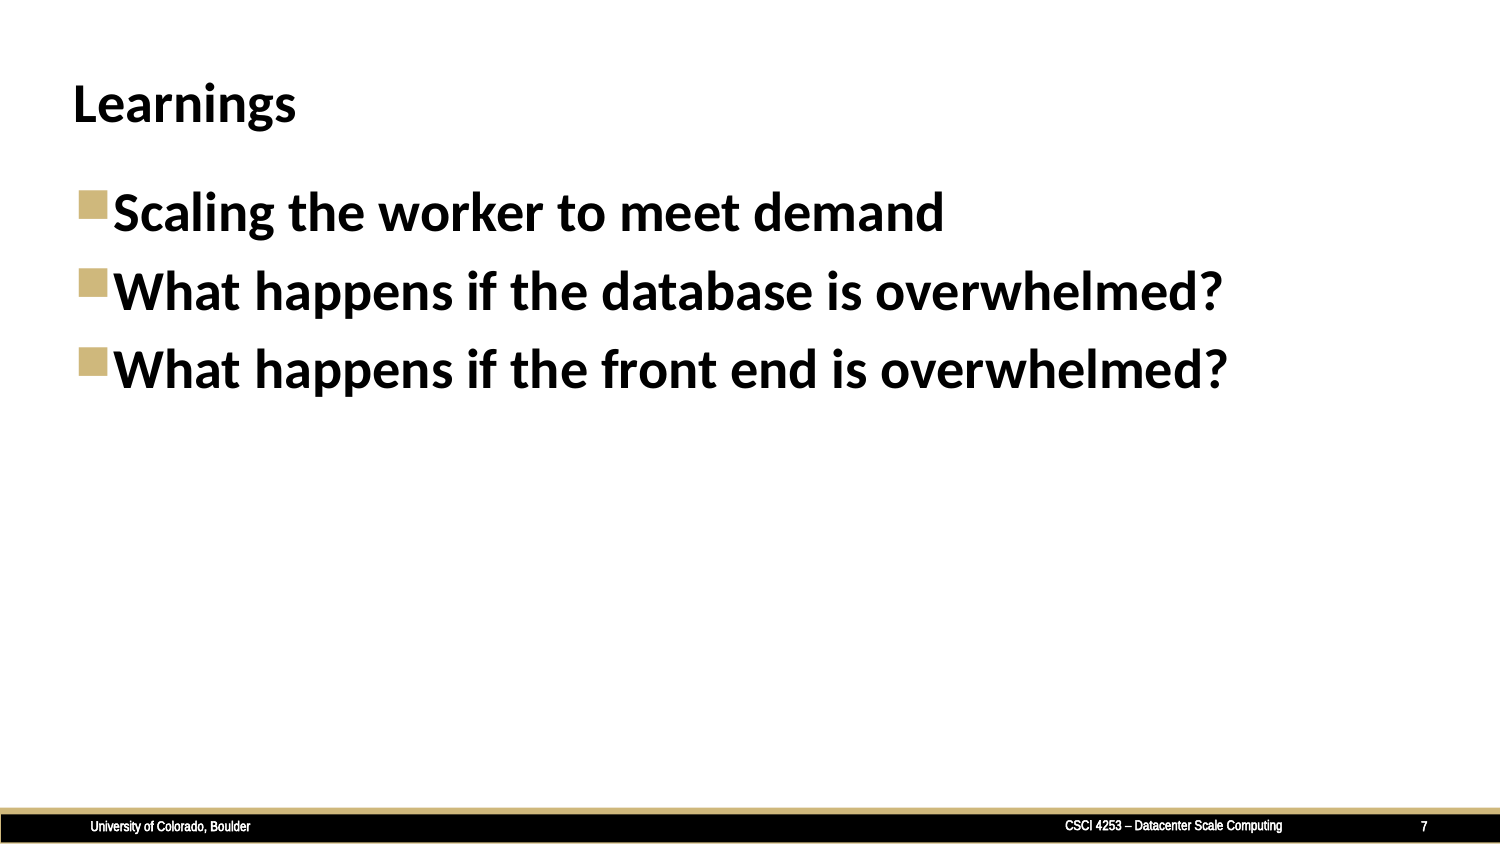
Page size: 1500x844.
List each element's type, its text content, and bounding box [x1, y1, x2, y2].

list Scaling the worker to meet demand What happens if the database is overwhelmed? What happens if the front end is overwhelmed? [65, 167, 1361, 780]
title Learnings [58, 53, 1304, 148]
